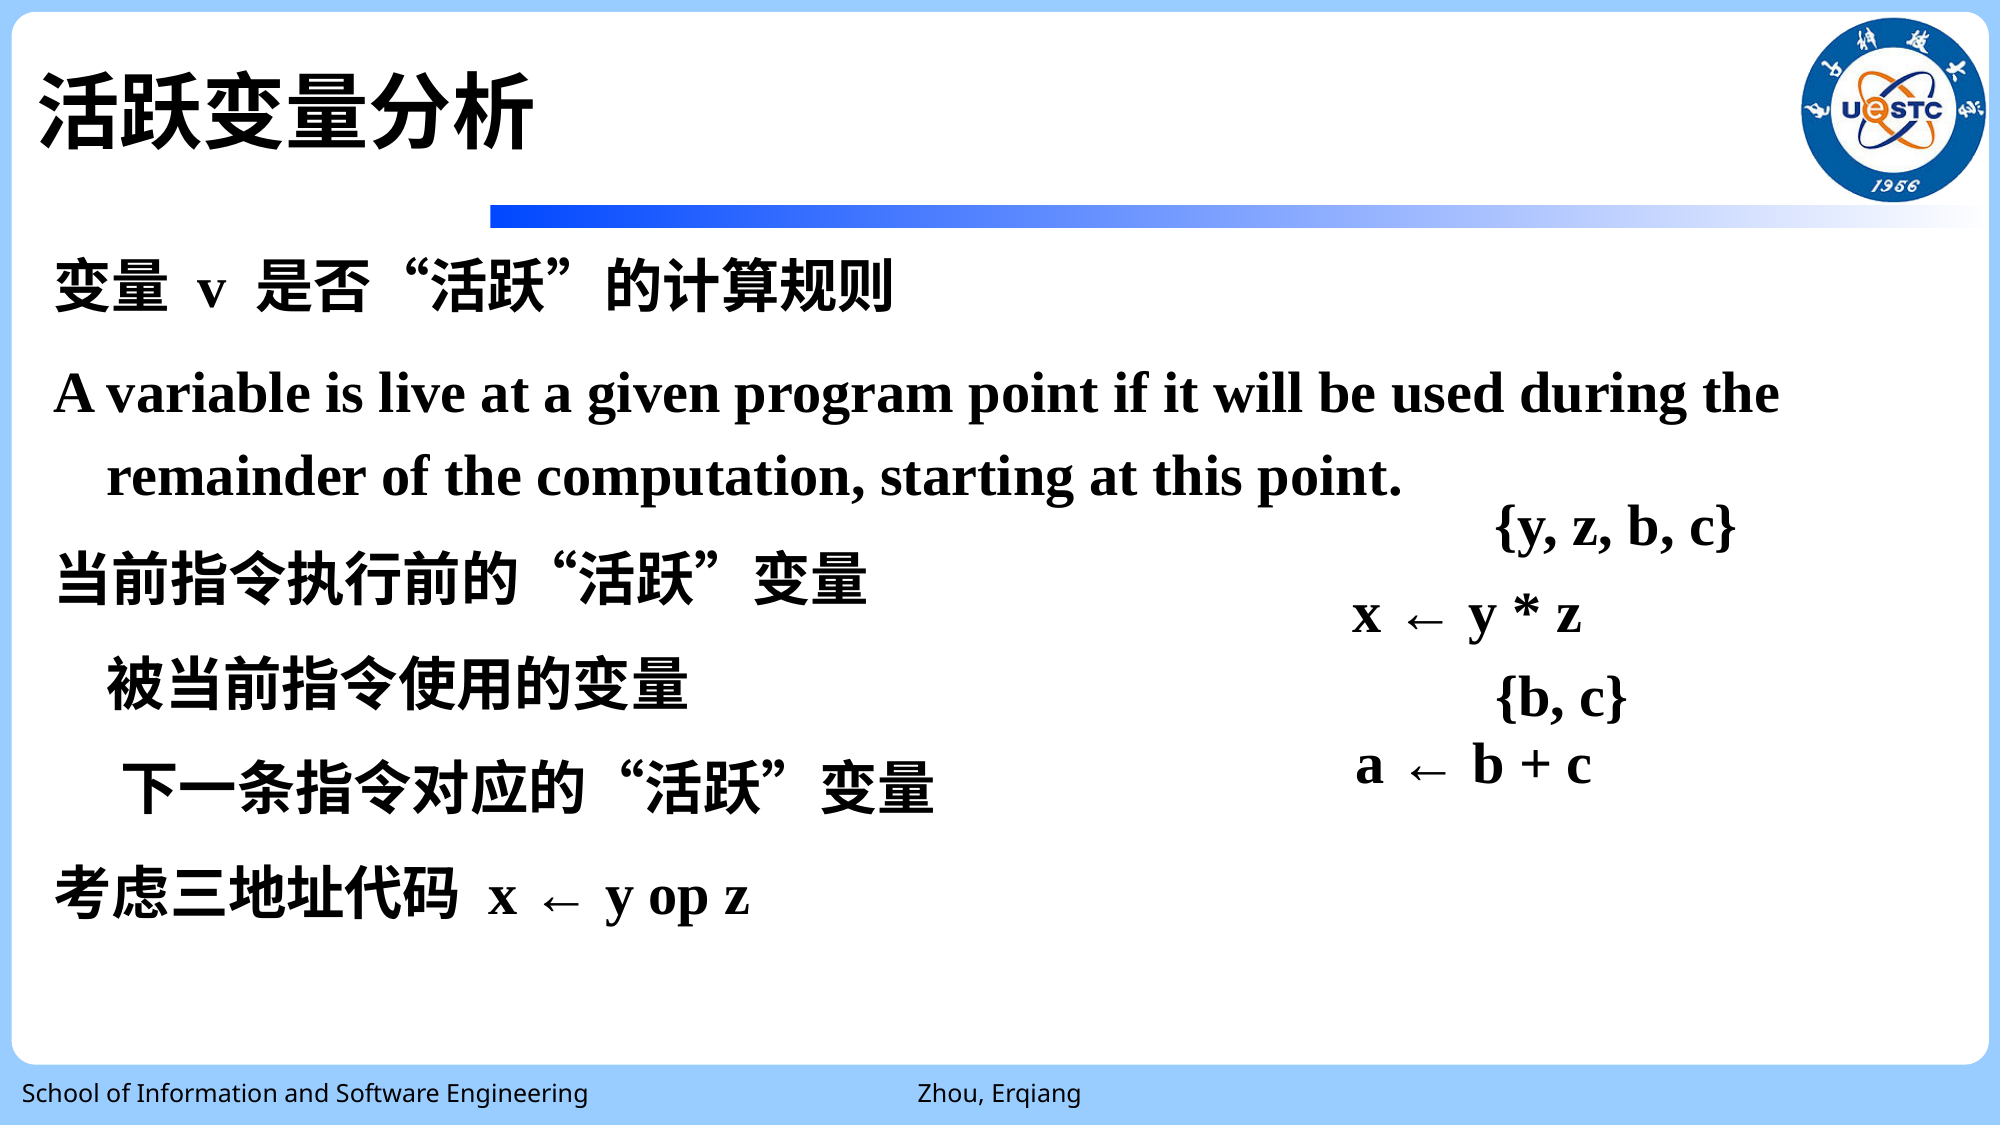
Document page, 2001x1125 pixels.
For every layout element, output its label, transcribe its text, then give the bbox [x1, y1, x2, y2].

slide_number [1136, 209, 1140, 227]
text_box x ← y * z [1337, 566, 1598, 652]
text_box {b, c} [1480, 650, 1644, 736]
text_box {y, z, b, c} [1480, 479, 1753, 565]
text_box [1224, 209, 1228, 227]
slide_number School of Information and Software Engineering [6, 1062, 655, 1123]
slide_number [1532, 1062, 1983, 1123]
text_box a ← b + c [1340, 718, 1608, 803]
title 活跃变量分析 [20, 22, 1908, 209]
picture [1789, 6, 1998, 215]
footer Zhou, Erqiang [662, 1062, 1338, 1123]
list 变量 v 是否“活跃”的计算规则 A variable is live at a given program point if it will be used during the remainder of the computation, starting at this point. 当前指令执行前的“活跃”变量 被当前指令使用的变量 下一条指令对应的“活跃”变量 考虑三地址代码 x ← y op z [20, 227, 1990, 1063]
